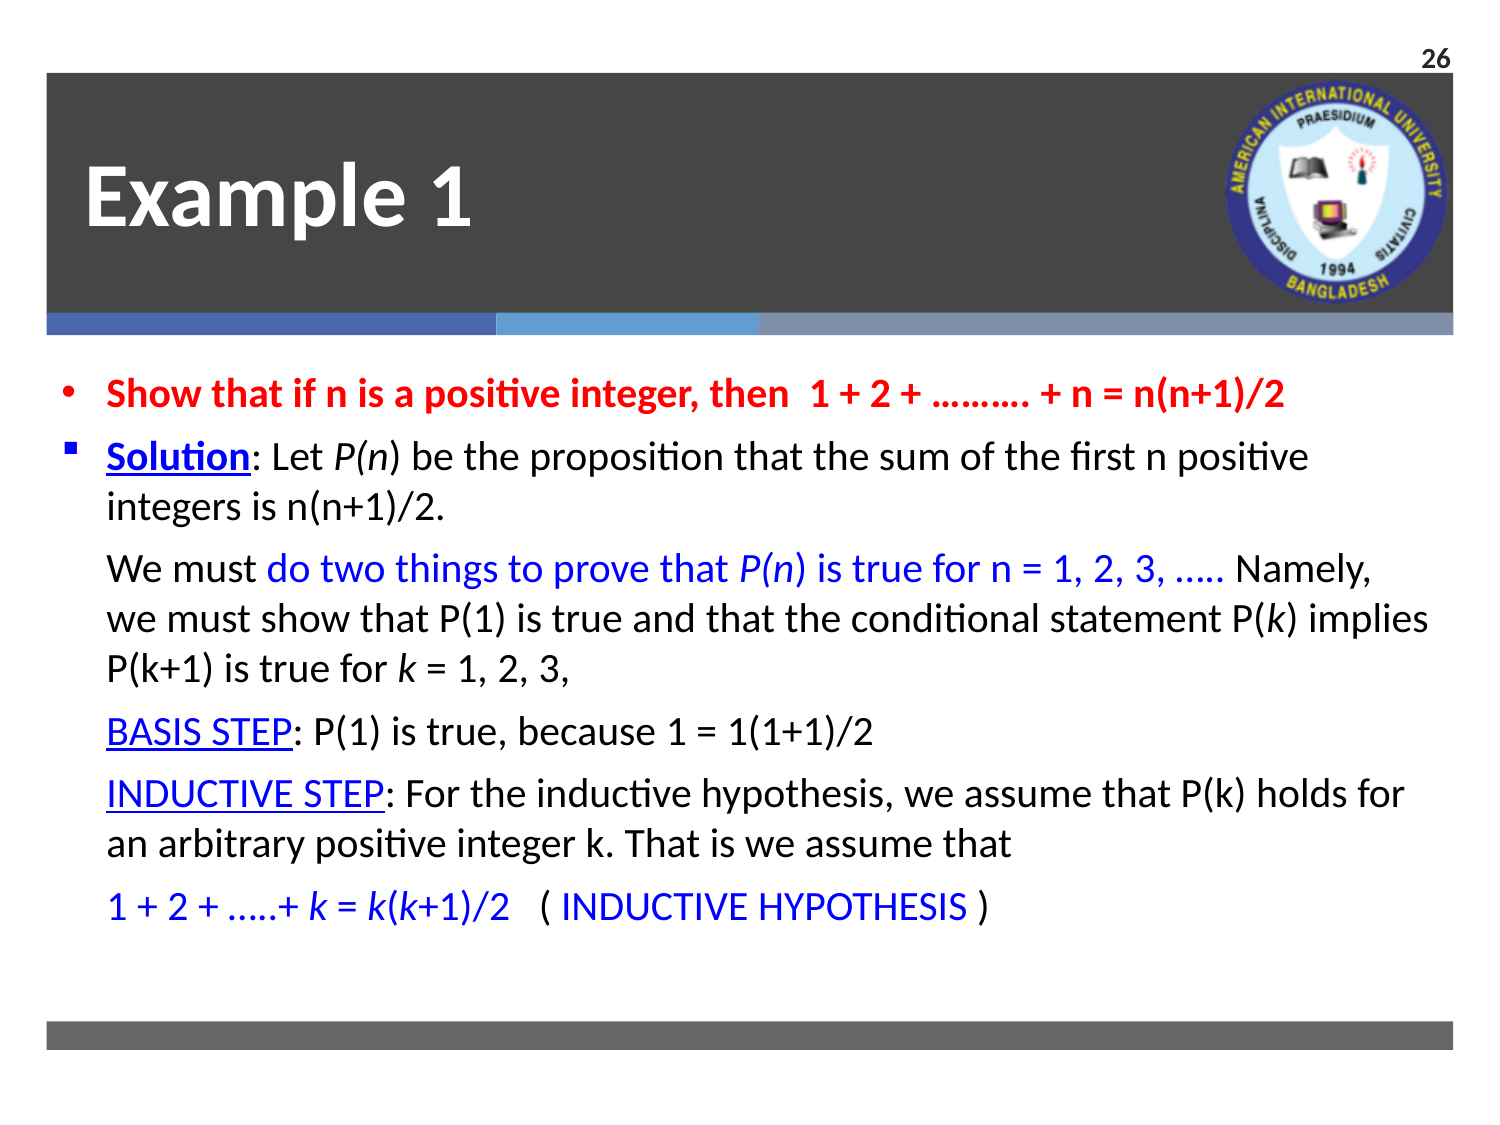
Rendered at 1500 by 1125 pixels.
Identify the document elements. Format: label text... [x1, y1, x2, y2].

picture [1220, 75, 1454, 310]
title Example 1 [69, 73, 1351, 253]
text_box Show that if n is a positive integer, then 1 + 2 + ………. + n = n(n+1)/2 Solution: Let P(n) be the proposition that the sum of the first n positive integers is n(n+1)/2. We must do two things to prove that P(n) is true for n = 1, 2, 3, ….. Namely, we must show that P(1) is true and that the conditional statement P(k) implies P(k+1) is true for k = 1, 2, 3, BASIS STEP: P(1) is true, because 1 = 1(1+1)/2 INDUCTIVE STEP: For the inductive hypothesis, we assume that P(k) holds for an arbitrary positive integer k. That is we assume that 1 + 2 + …..+ k = k(k+1)/2 ( INDUCTIVE HYPOTHESIS ) [46, 358, 1444, 937]
slide_number 26 [1362, 27, 1466, 87]
